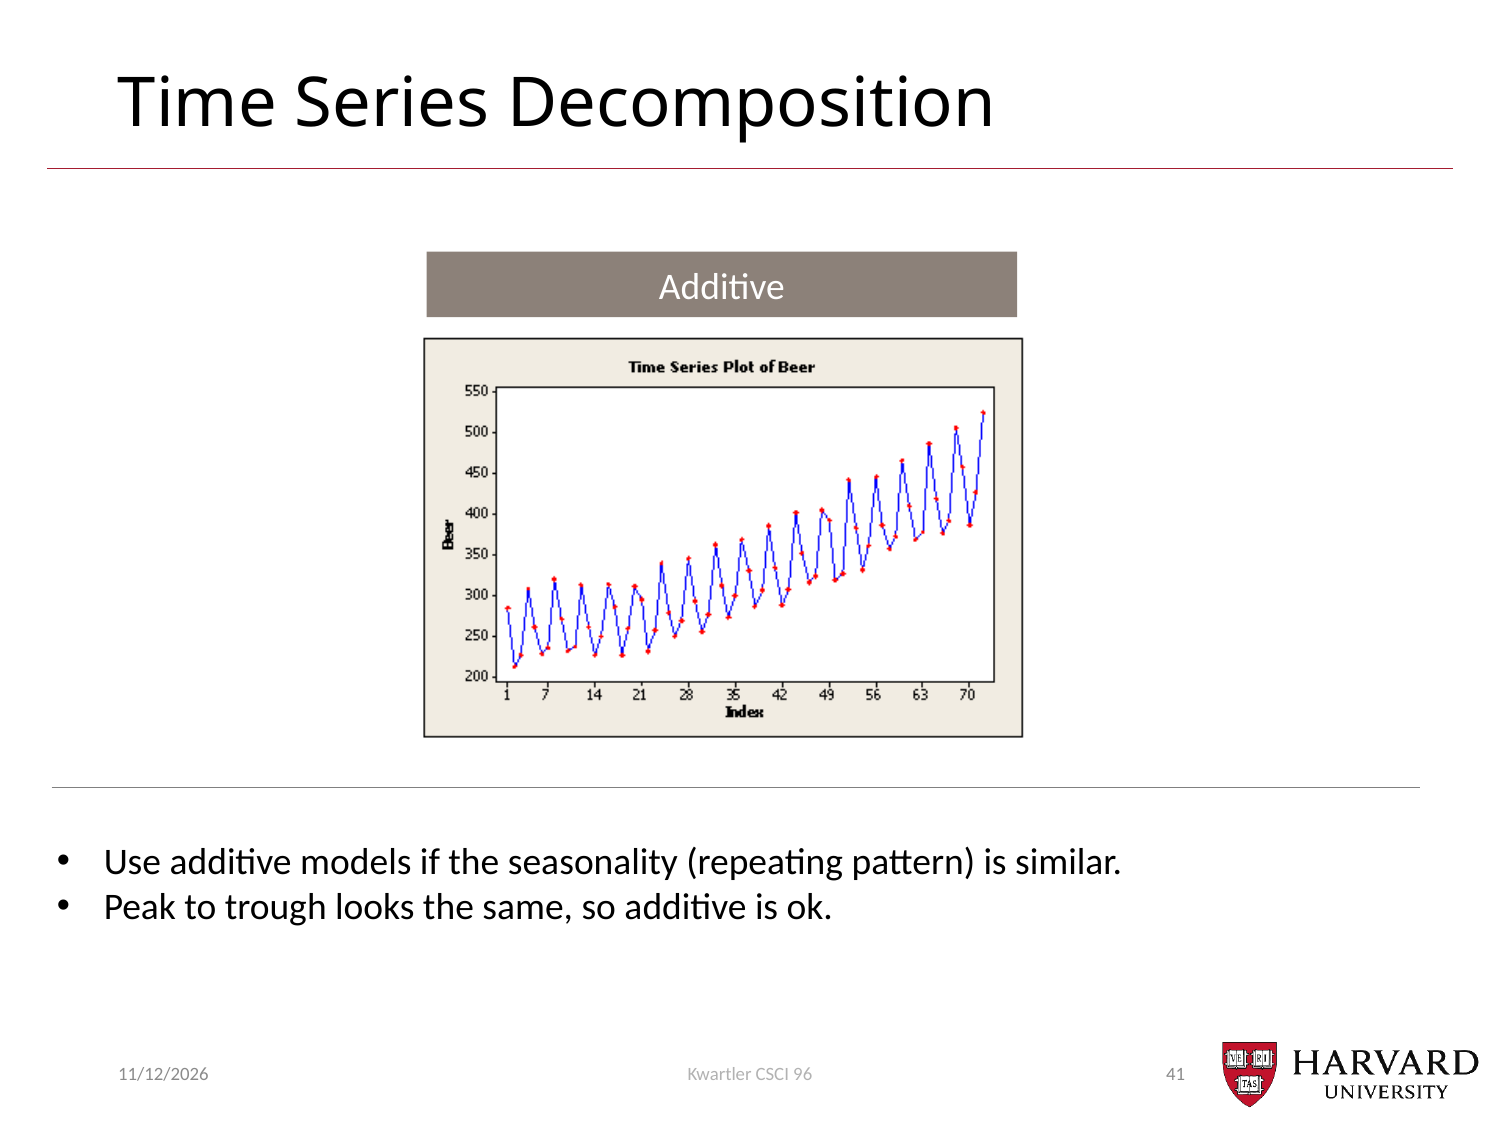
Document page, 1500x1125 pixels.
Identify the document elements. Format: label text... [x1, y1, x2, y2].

text_box Use additive models if the seasonality (repeating pattern) is similar. Peak to trough looks the same, so additive is ok. [42, 829, 1411, 935]
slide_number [103, 1042, 441, 1103]
title Time Series Decomposition [103, 59, 1397, 157]
picture [1200, 1024, 1500, 1125]
slide_number 41 [1059, 1042, 1200, 1103]
text_box Additive [426, 251, 1018, 318]
footer Kwartler CSCI 96 [496, 1042, 1004, 1103]
picture [419, 335, 1028, 741]
